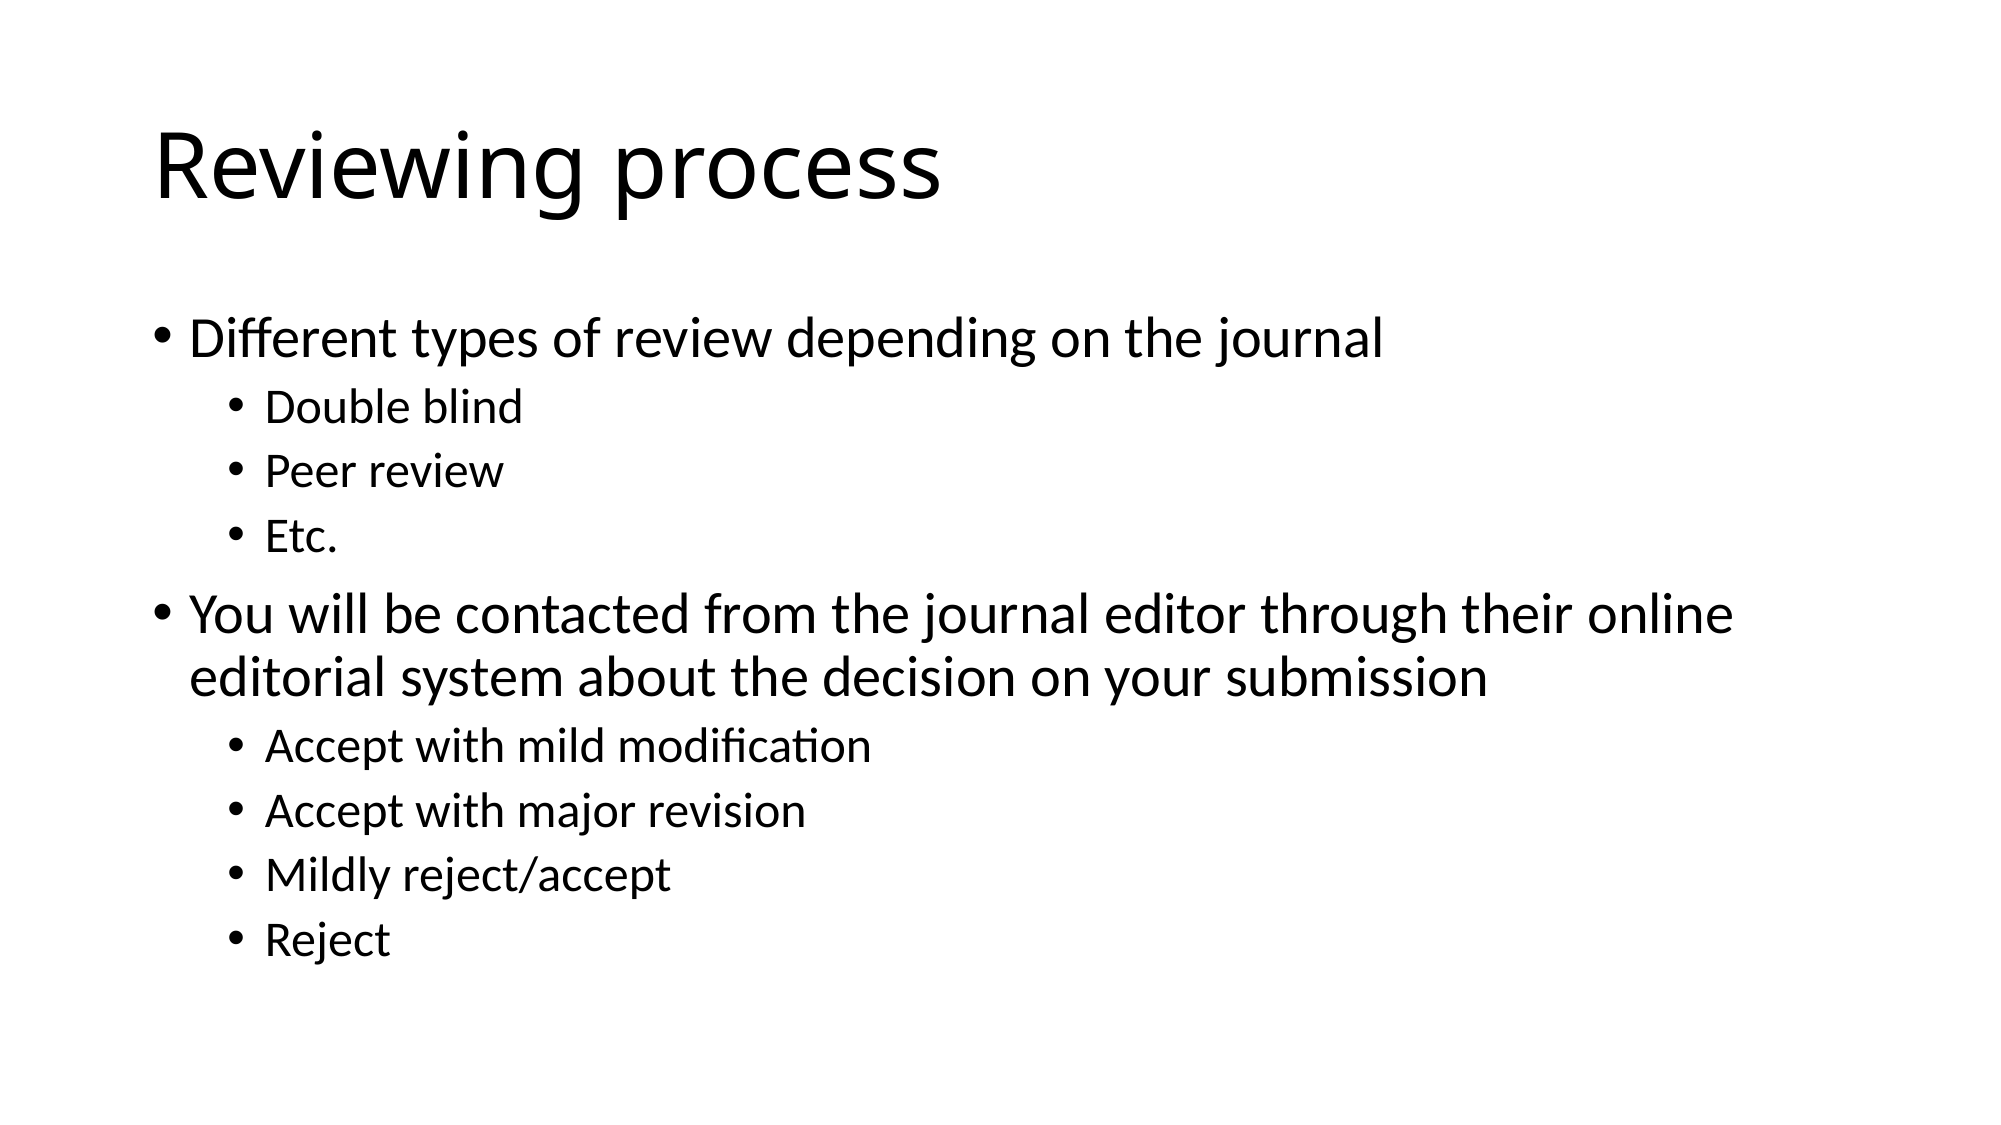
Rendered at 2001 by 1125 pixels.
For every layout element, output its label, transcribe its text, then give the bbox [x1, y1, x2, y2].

title Reviewing process [137, 59, 1863, 278]
list Different types of review depending on the journal Double blind Peer review Etc. You will be contacted from the journal editor through their online editorial system about the decision on your submission Accept with mild modification Accept with major revision Mildly reject/accept Reject [137, 299, 1863, 1014]
